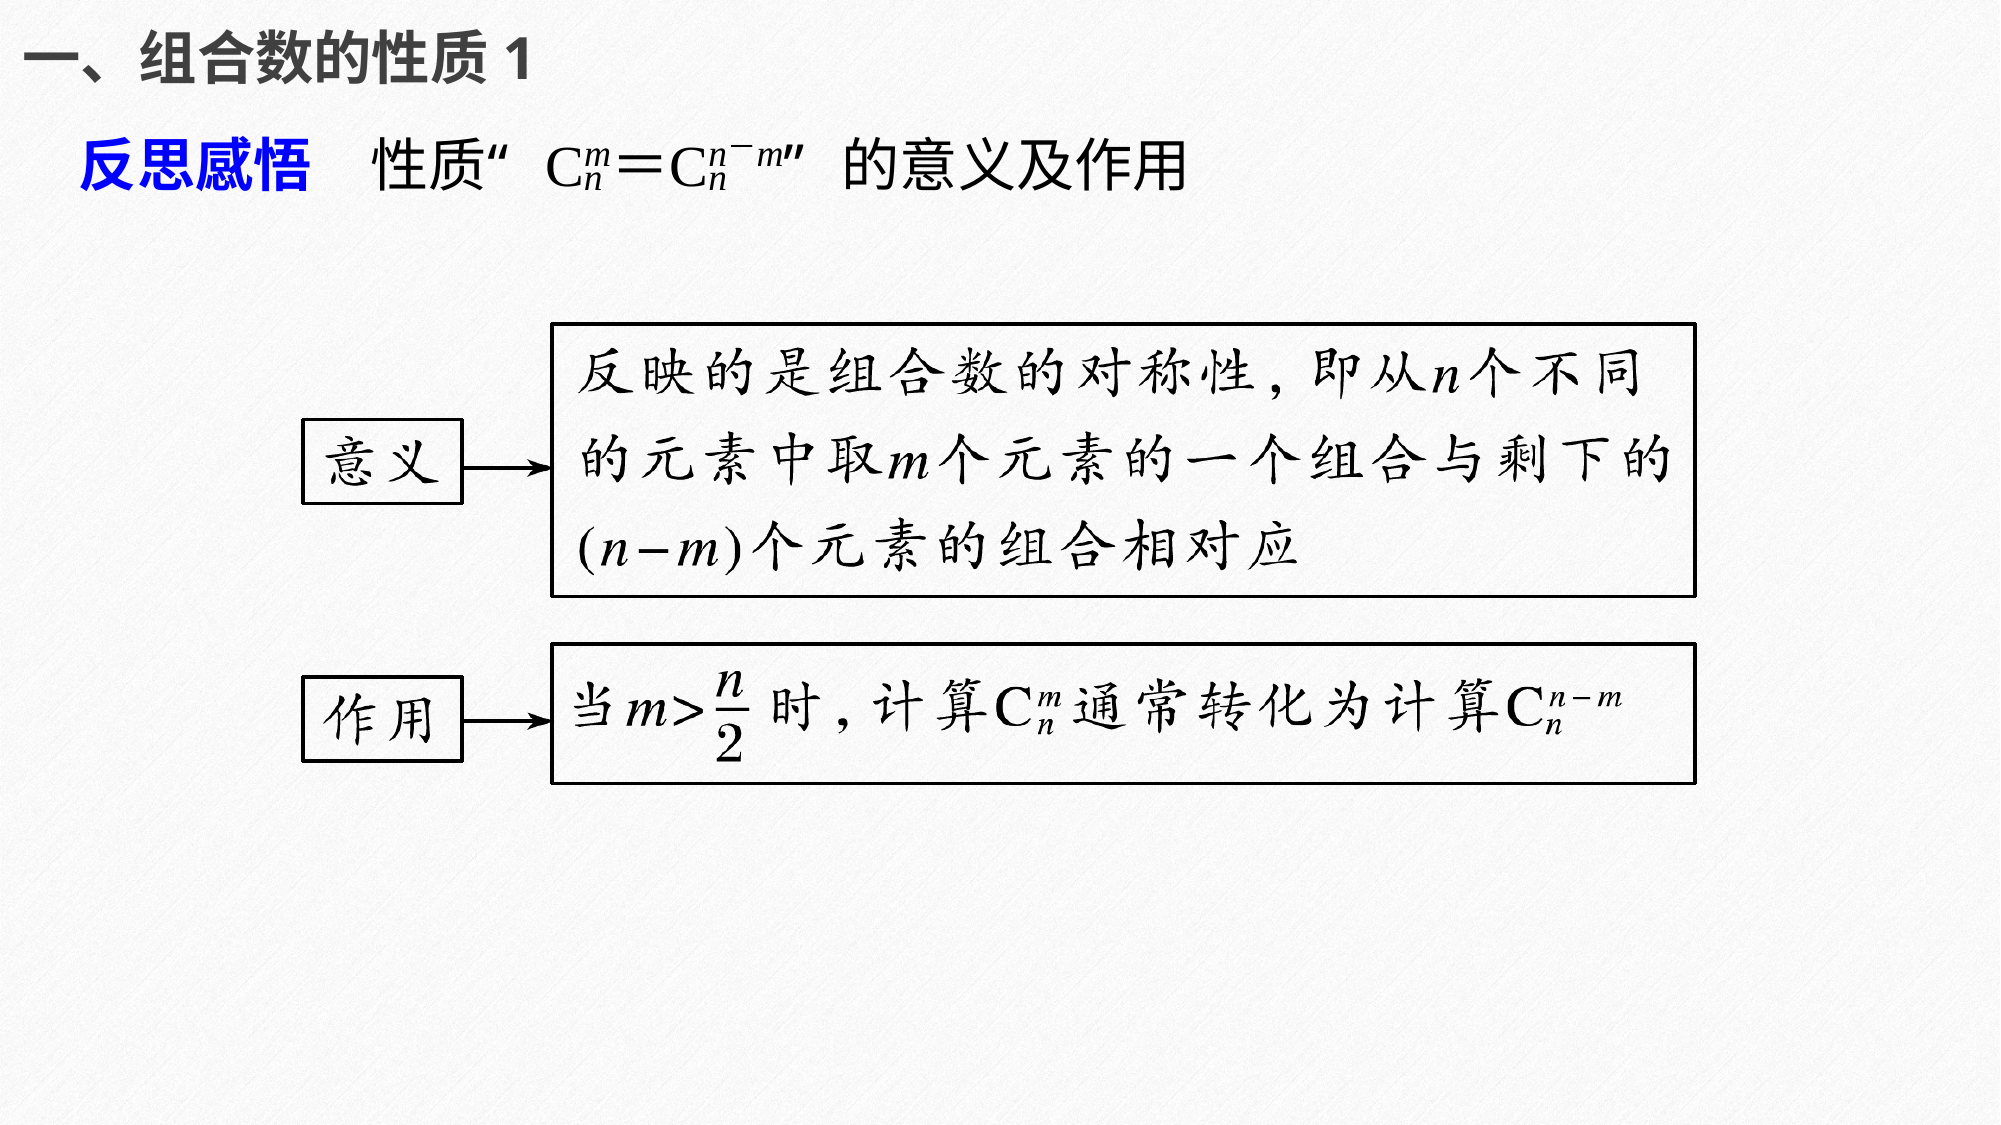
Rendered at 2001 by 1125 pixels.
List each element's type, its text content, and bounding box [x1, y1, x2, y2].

picture [287, 302, 1712, 810]
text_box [78, 113, 1413, 285]
text_box 一、组合数的性质1 [7, 20, 1367, 92]
